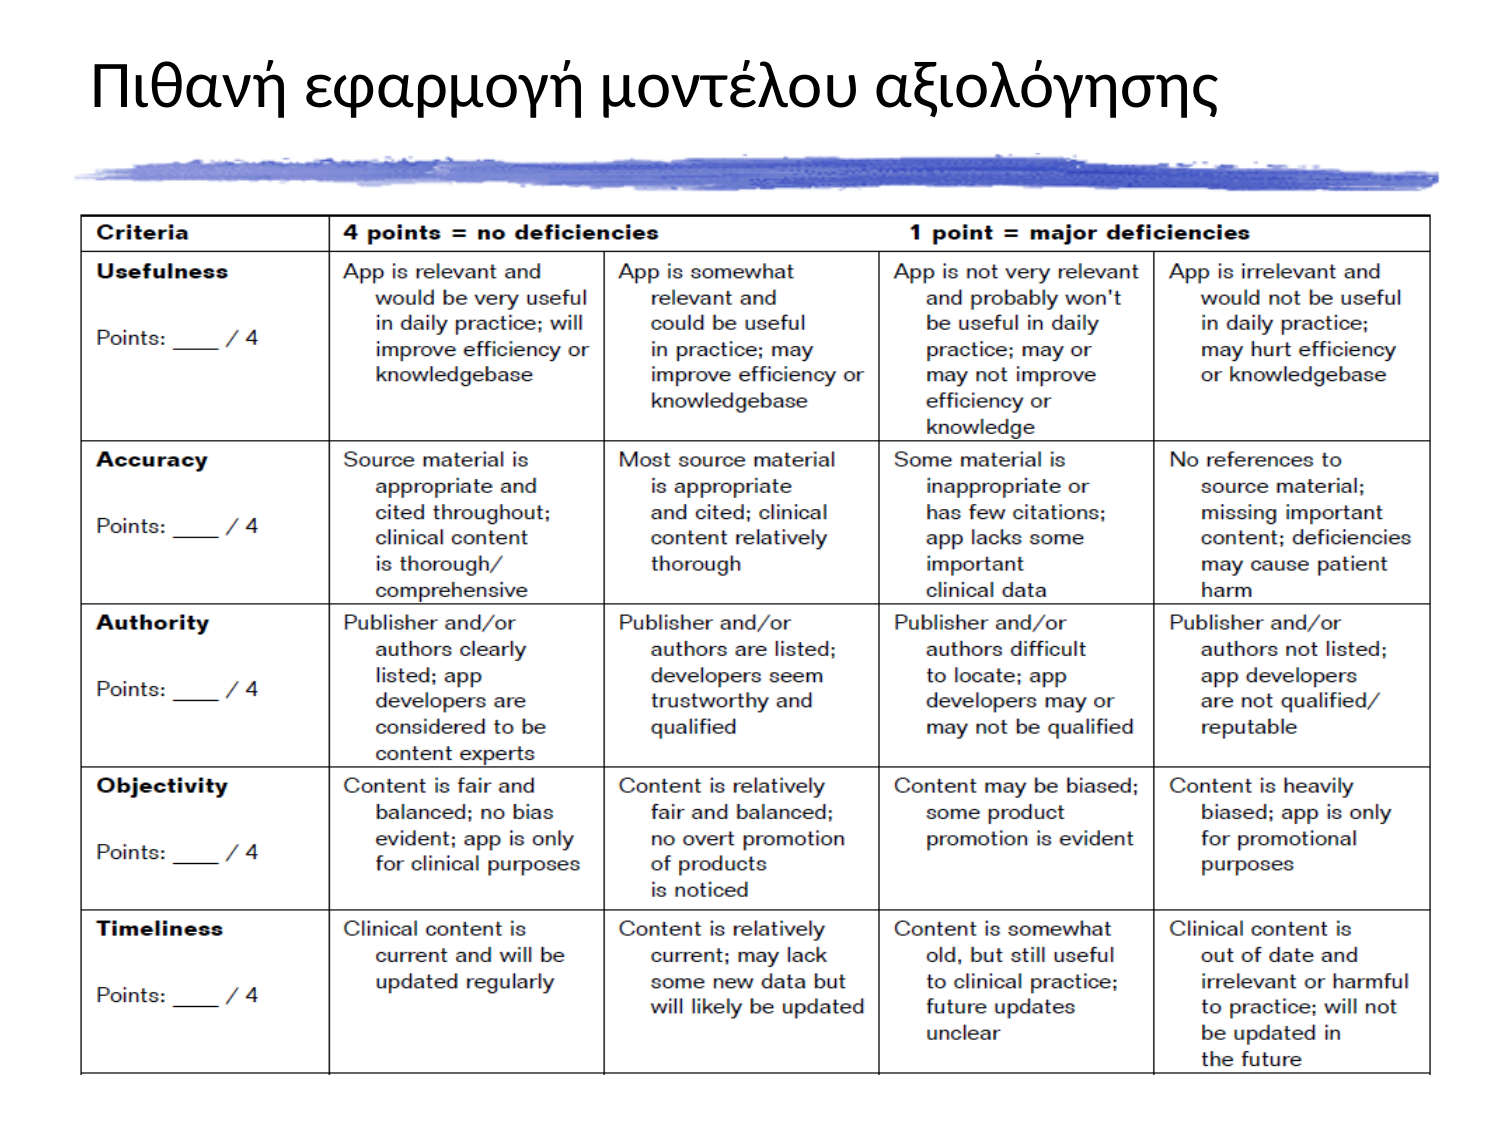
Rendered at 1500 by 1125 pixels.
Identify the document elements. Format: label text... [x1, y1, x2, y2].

title Πιθανή εφαρμογή μοντέλου αξιολόγησης [75, 12, 1425, 150]
picture [62, 153, 1450, 200]
picture [74, 212, 1438, 1076]
